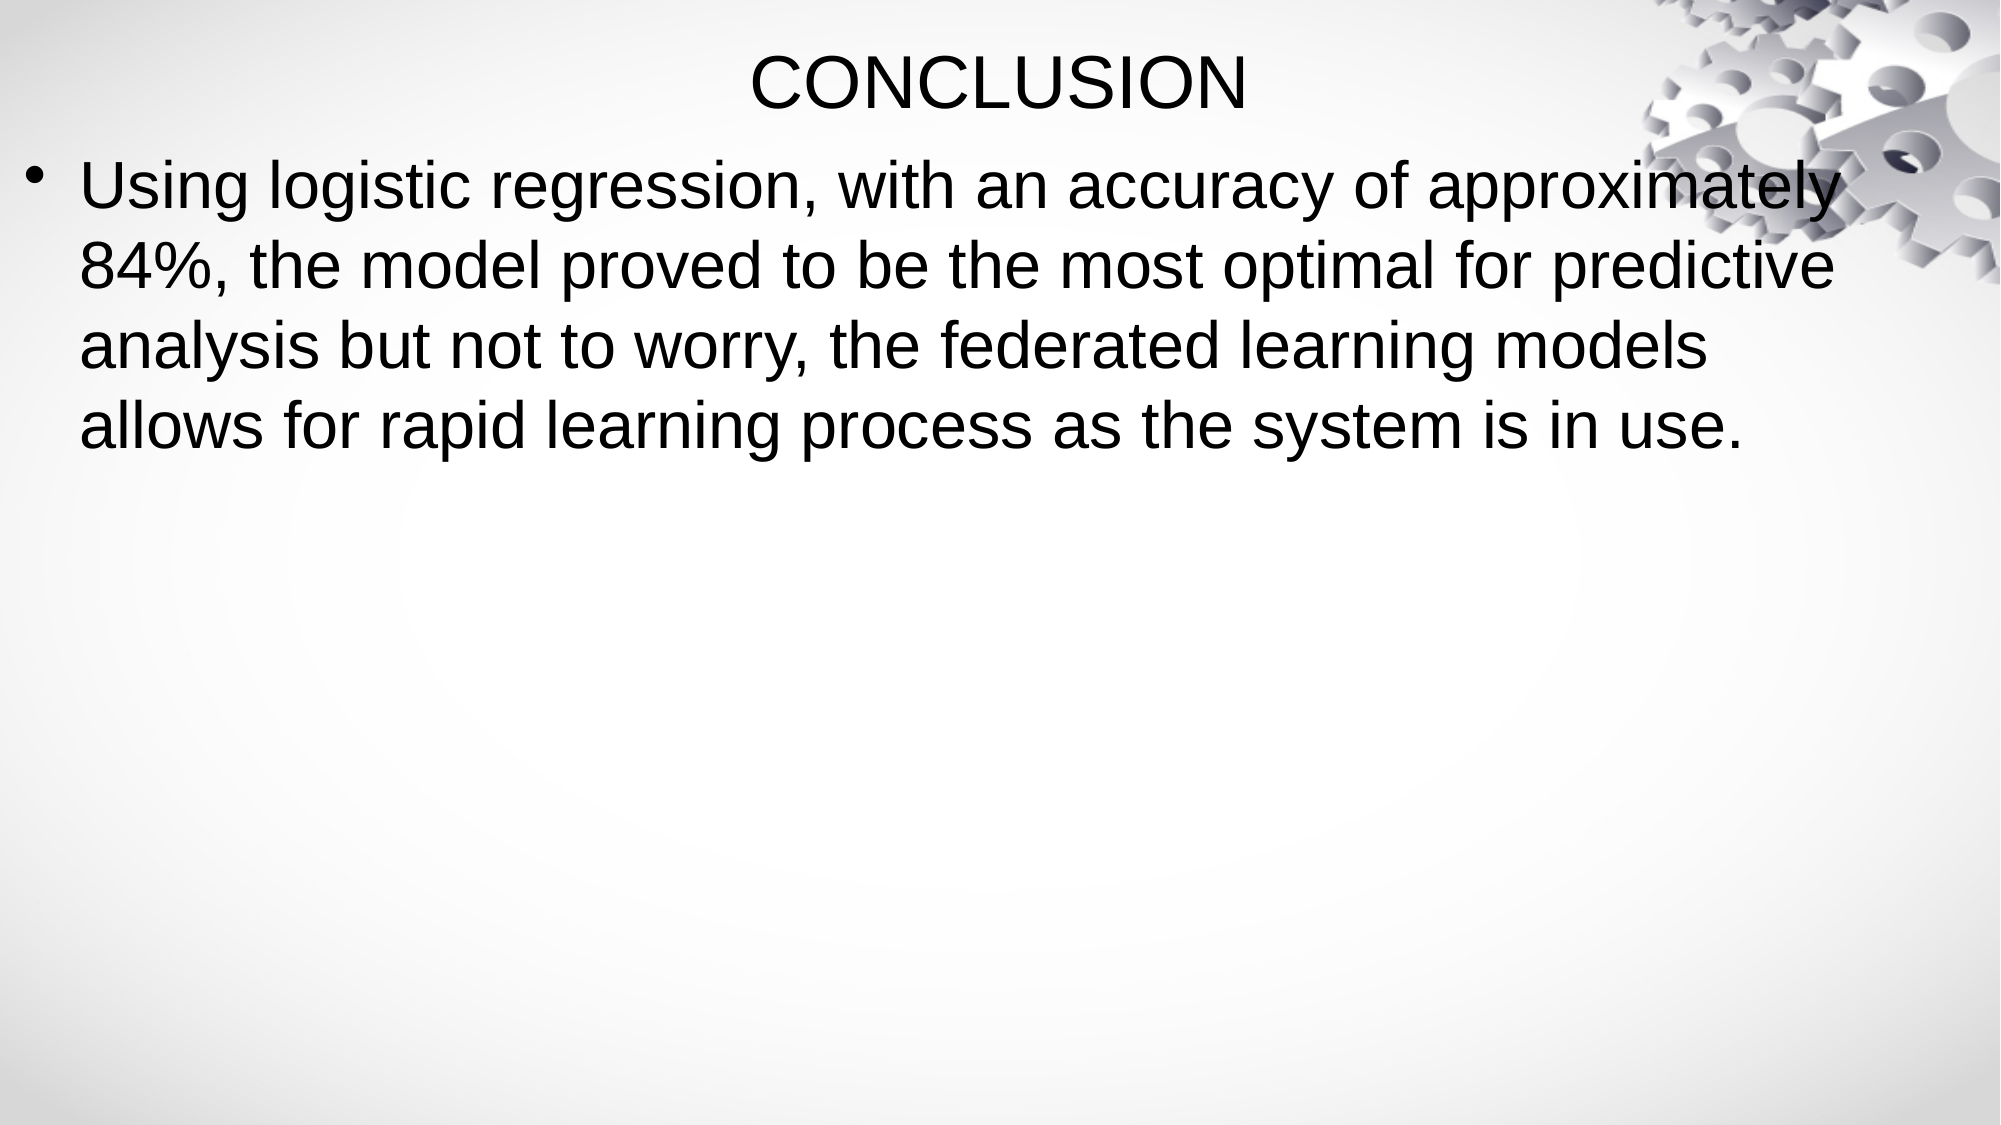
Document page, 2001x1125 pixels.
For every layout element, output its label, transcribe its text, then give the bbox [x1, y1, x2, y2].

title CONCLUSION [99, 30, 1901, 127]
list Using logistic regression, with an accuracy of approximately 84%, the model proved to be the most optimal for predictive analysis but not to worry, the federated learning models allows for rapid learning process as the system is in use. [8, 134, 1901, 1006]
picture [0, 0, 2000, 1125]
